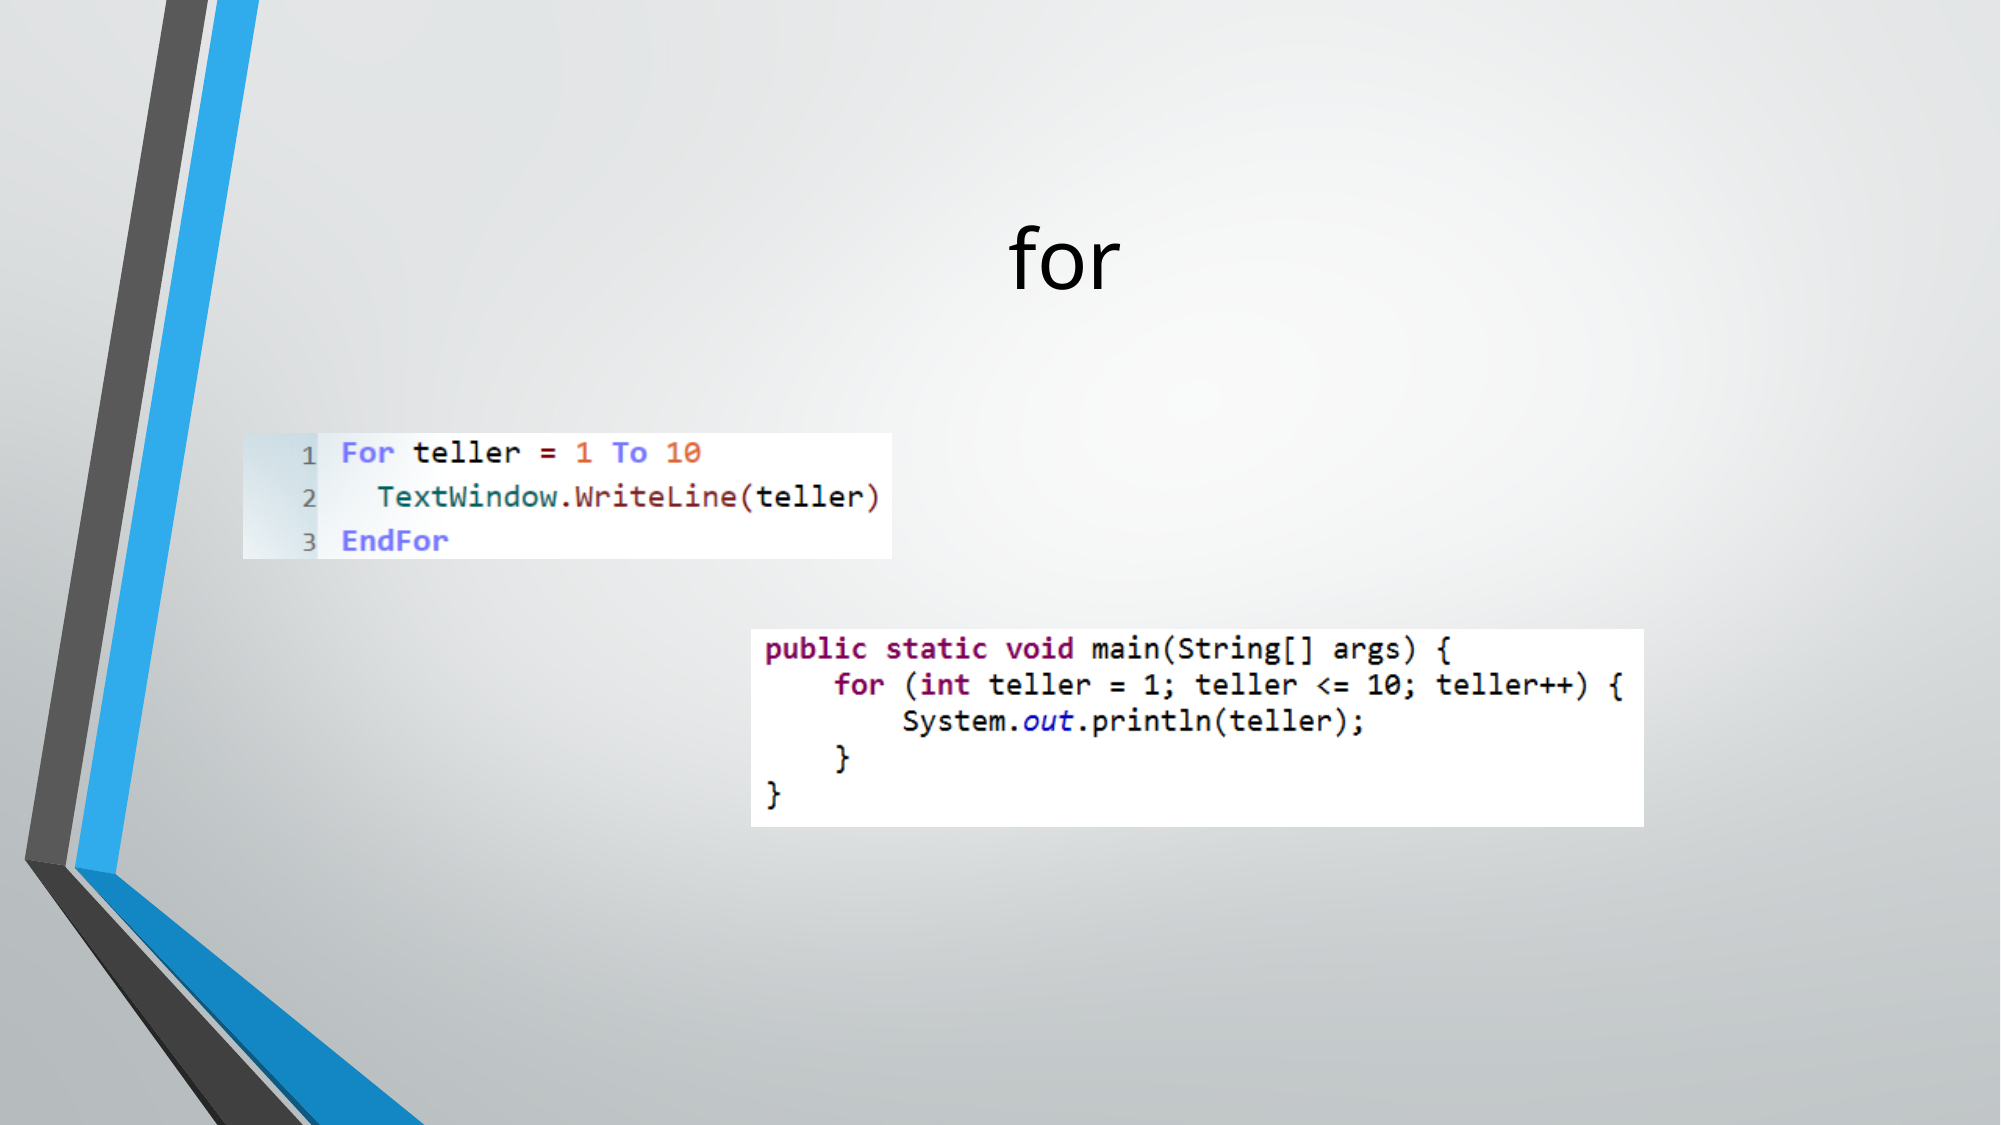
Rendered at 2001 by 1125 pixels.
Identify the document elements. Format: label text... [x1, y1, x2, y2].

title for [243, 112, 1887, 400]
picture [750, 629, 1644, 827]
picture [243, 432, 893, 559]
